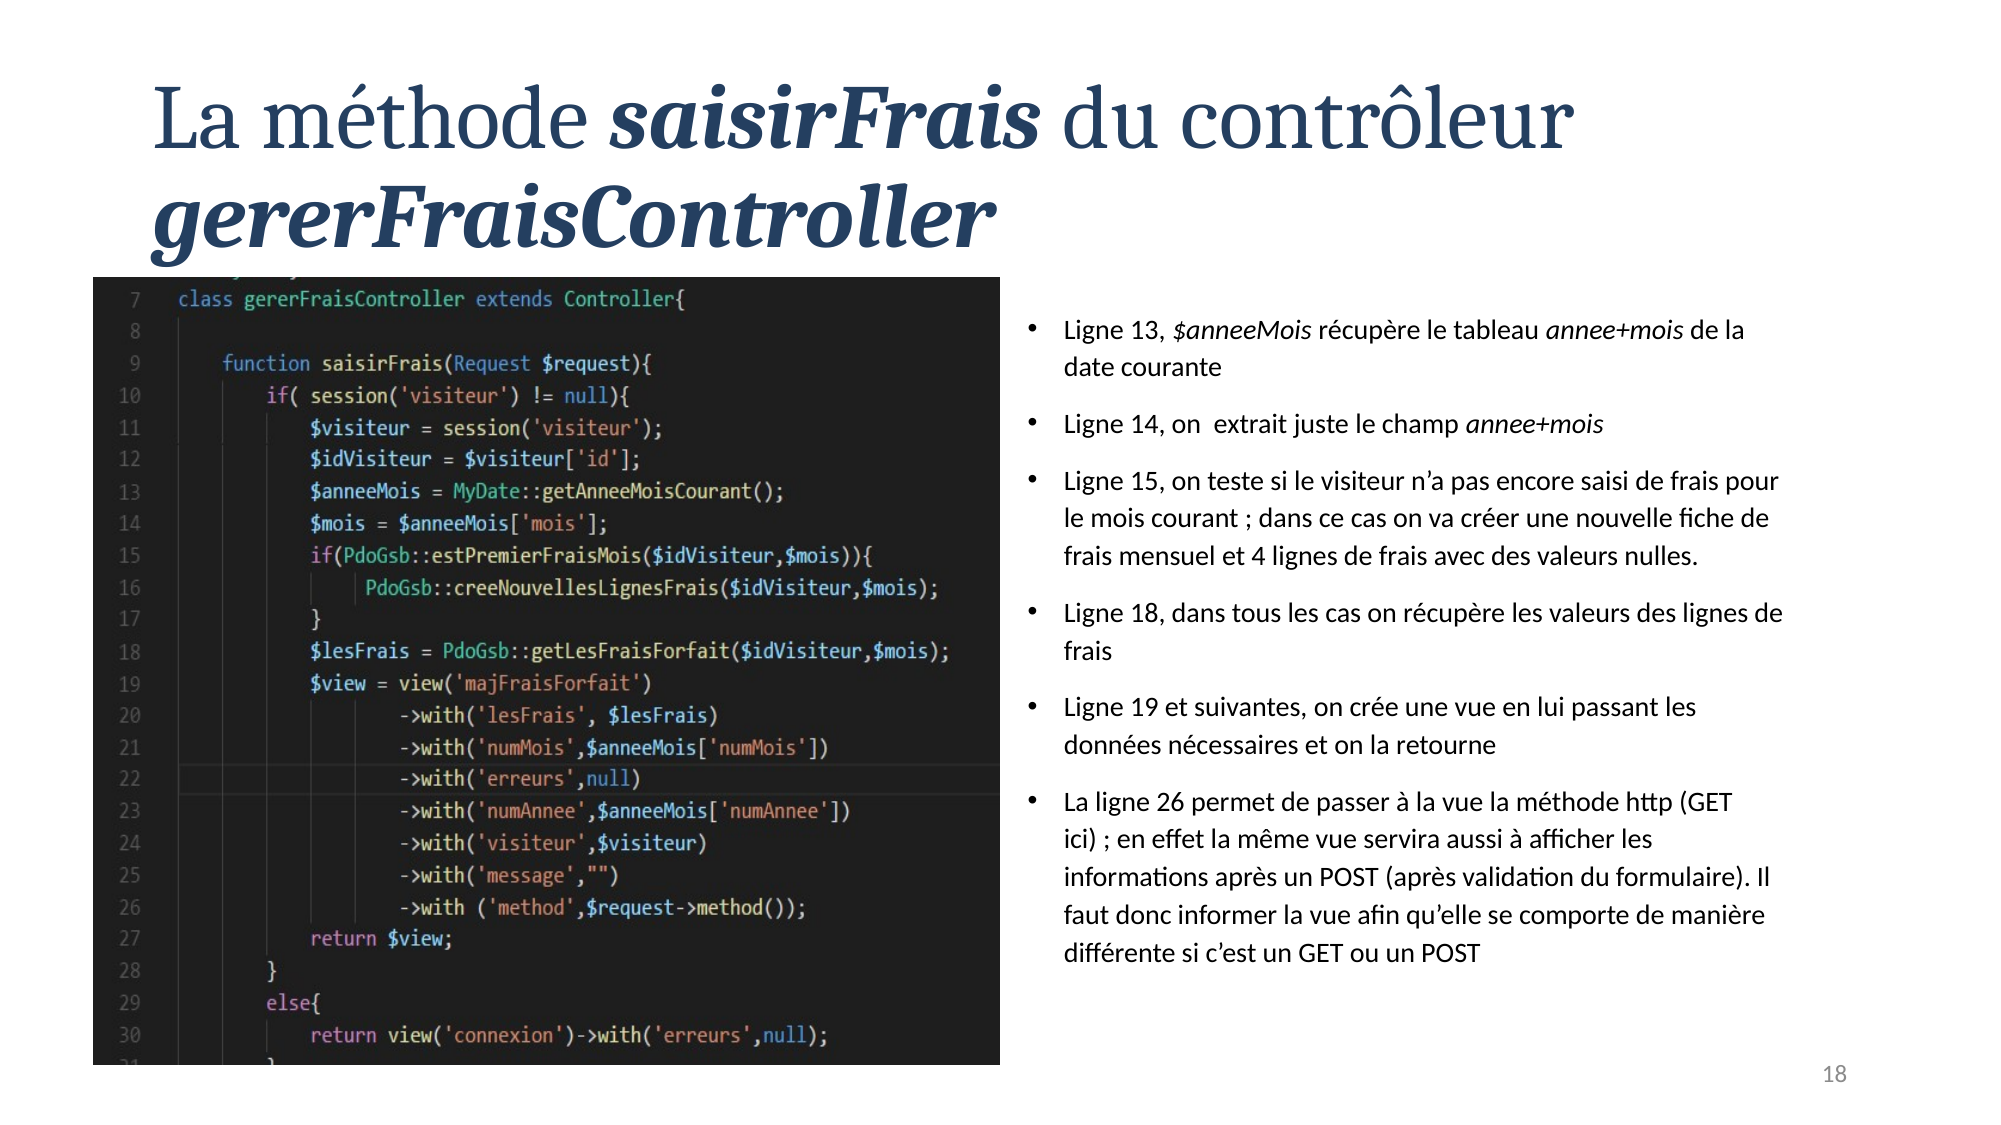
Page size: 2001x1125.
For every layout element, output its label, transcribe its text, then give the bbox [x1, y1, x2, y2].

slide_number 18 [1412, 1042, 1863, 1103]
title La méthode saisirFrais du contrôleur gererFraisController [137, 59, 1863, 278]
list Ligne 13, $anneeMois récupère le tableau annee+mois de la date courante Ligne 14, on extrait juste le champ annee+mois Ligne 15, on teste si le visiteur n’a pas encore saisi de frais pour le mois courant ; dans ce cas on va créer une nouvelle fiche de frais mensuel et 4 lignes de frais avec des valeurs nulles. Ligne 18, dans tous les cas on récupère les valeurs des lignes de frais Ligne 19 et suivantes, on crée une vue en lui passant les données nécessaires et on la retourne La ligne 26 permet de passer à la vue la méthode http (GET ici) ; en effet la même vue servira aussi à afficher les informations après un POST (après validation du formulaire). Il faut donc informer la vue afin qu’elle se comporte de manière différente si c’est un GET ou un POST [1012, 299, 1863, 1014]
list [93, 277, 1000, 1066]
